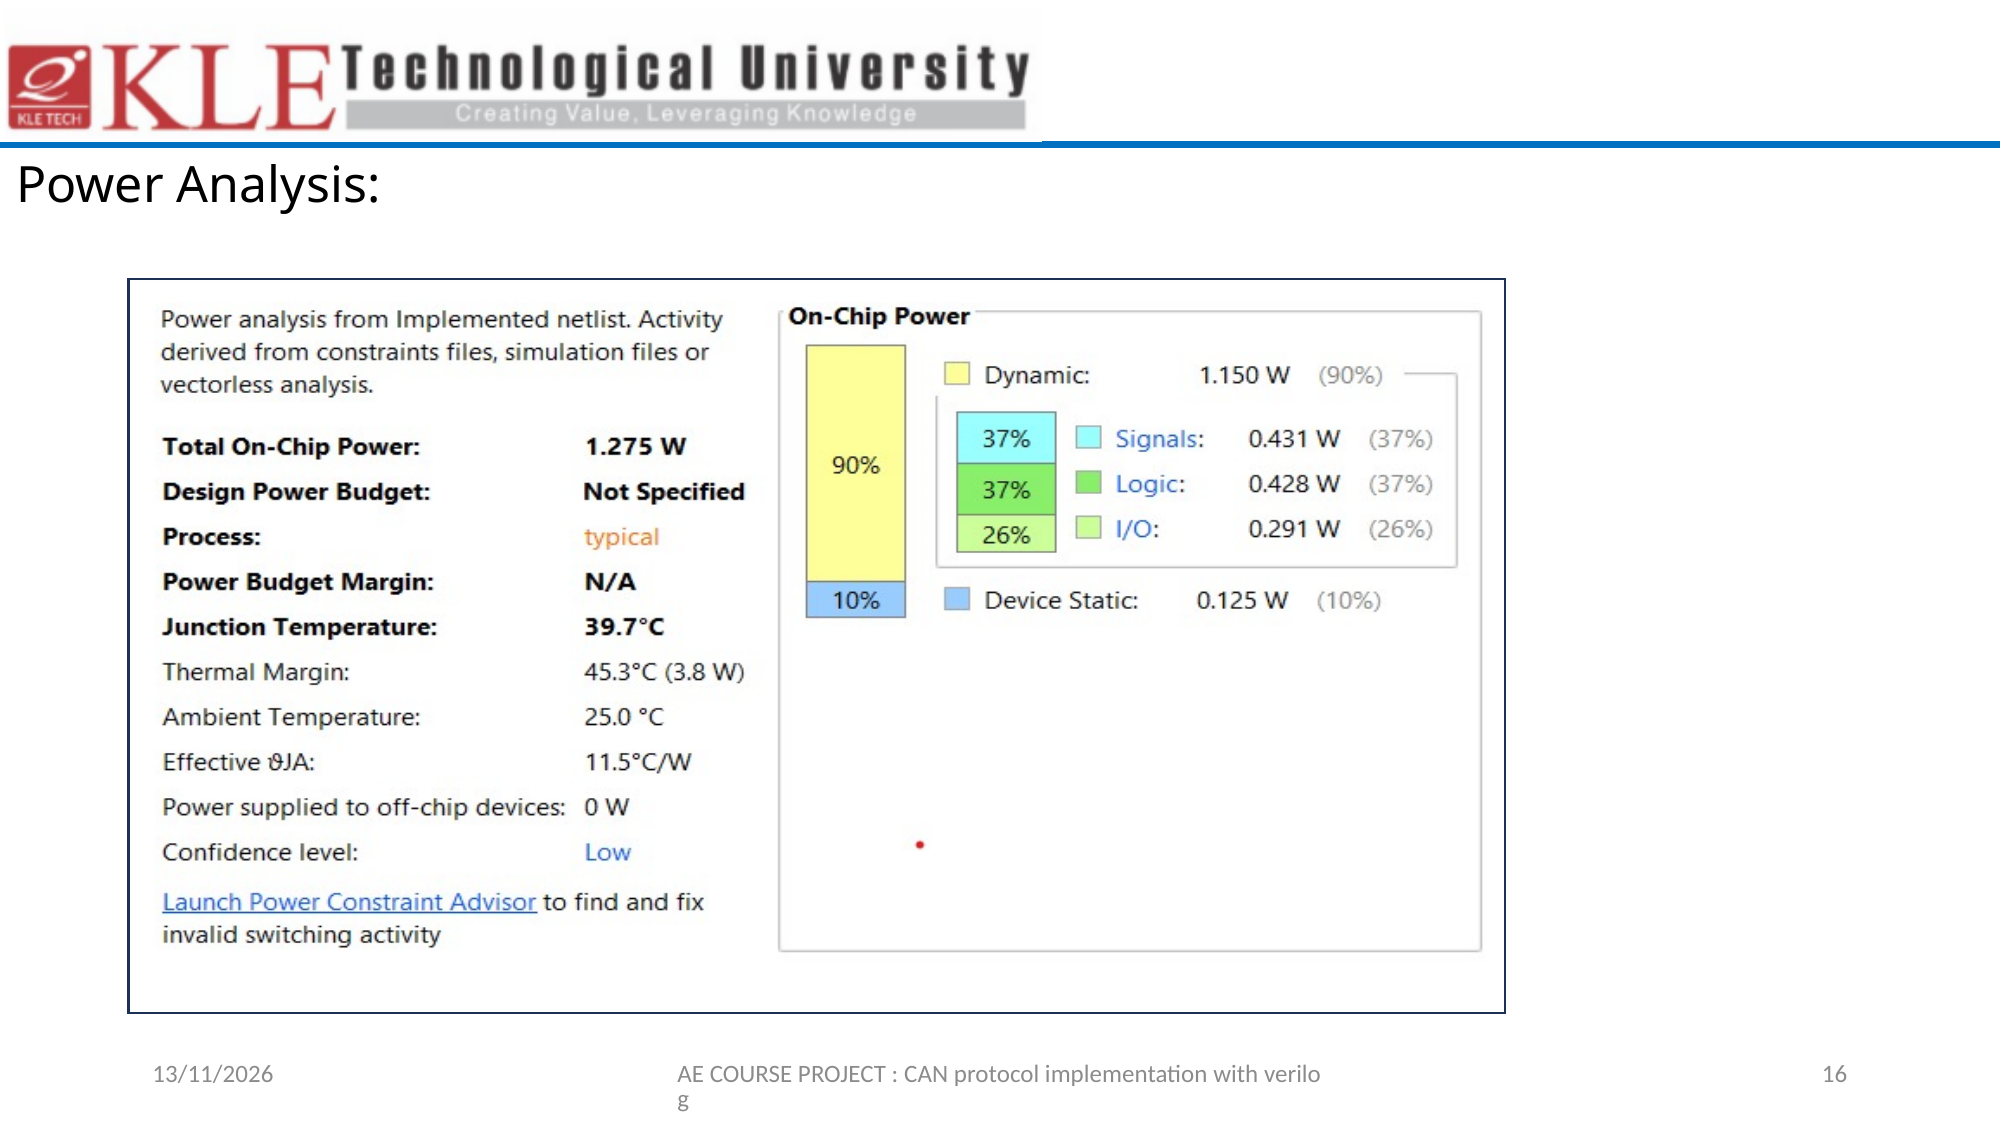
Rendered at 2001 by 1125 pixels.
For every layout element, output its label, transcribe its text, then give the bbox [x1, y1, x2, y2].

footer AE COURSE PROJECT : CAN protocol implementation with verilog [662, 1042, 1338, 1103]
picture [0, 9, 1042, 142]
text_box Power Analysis: [0, 145, 520, 220]
slide_number 16 [1412, 1042, 1863, 1103]
picture [127, 278, 1505, 1013]
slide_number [137, 1042, 588, 1103]
